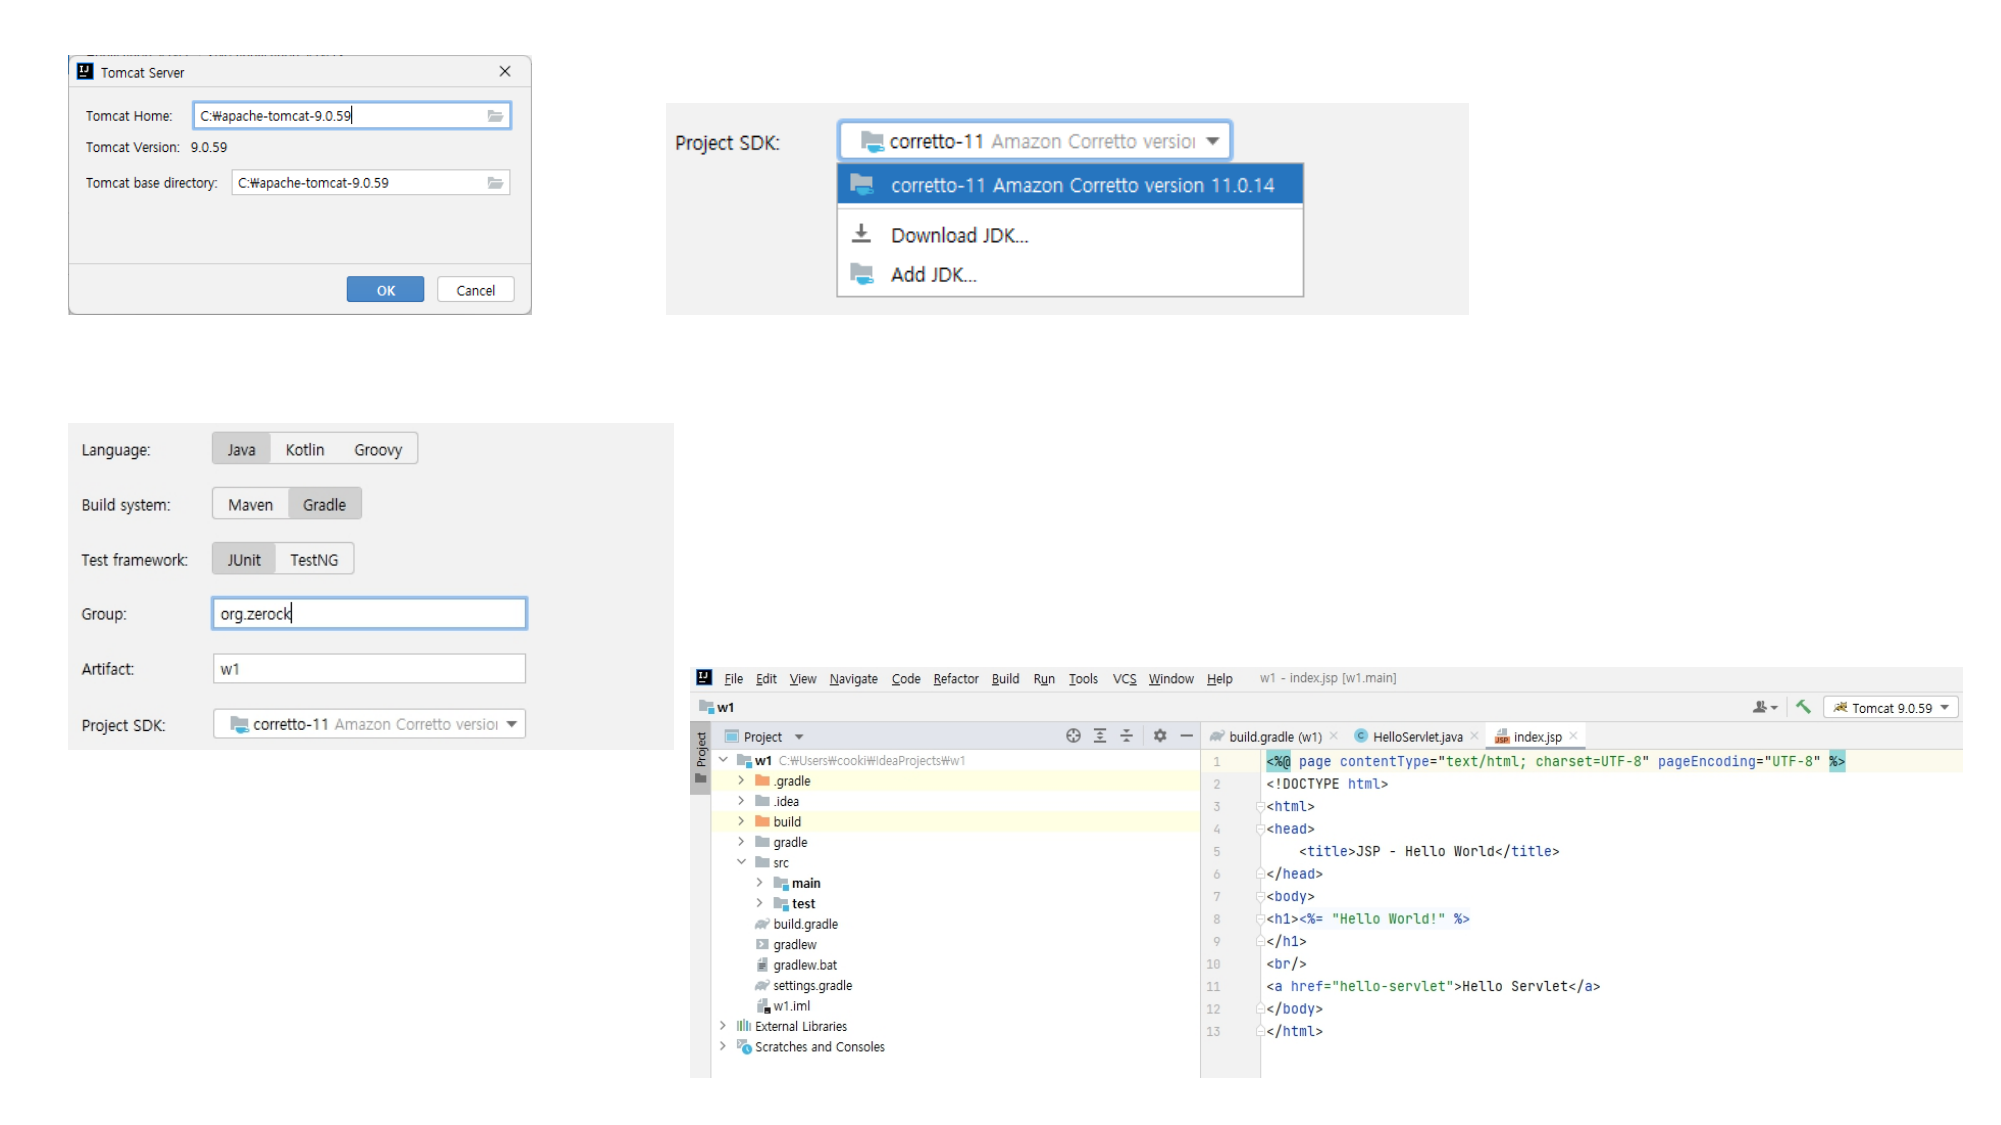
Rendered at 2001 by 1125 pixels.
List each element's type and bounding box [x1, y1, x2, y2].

picture [666, 103, 1469, 315]
picture [690, 667, 1963, 1078]
picture [68, 55, 532, 315]
picture [68, 423, 674, 750]
